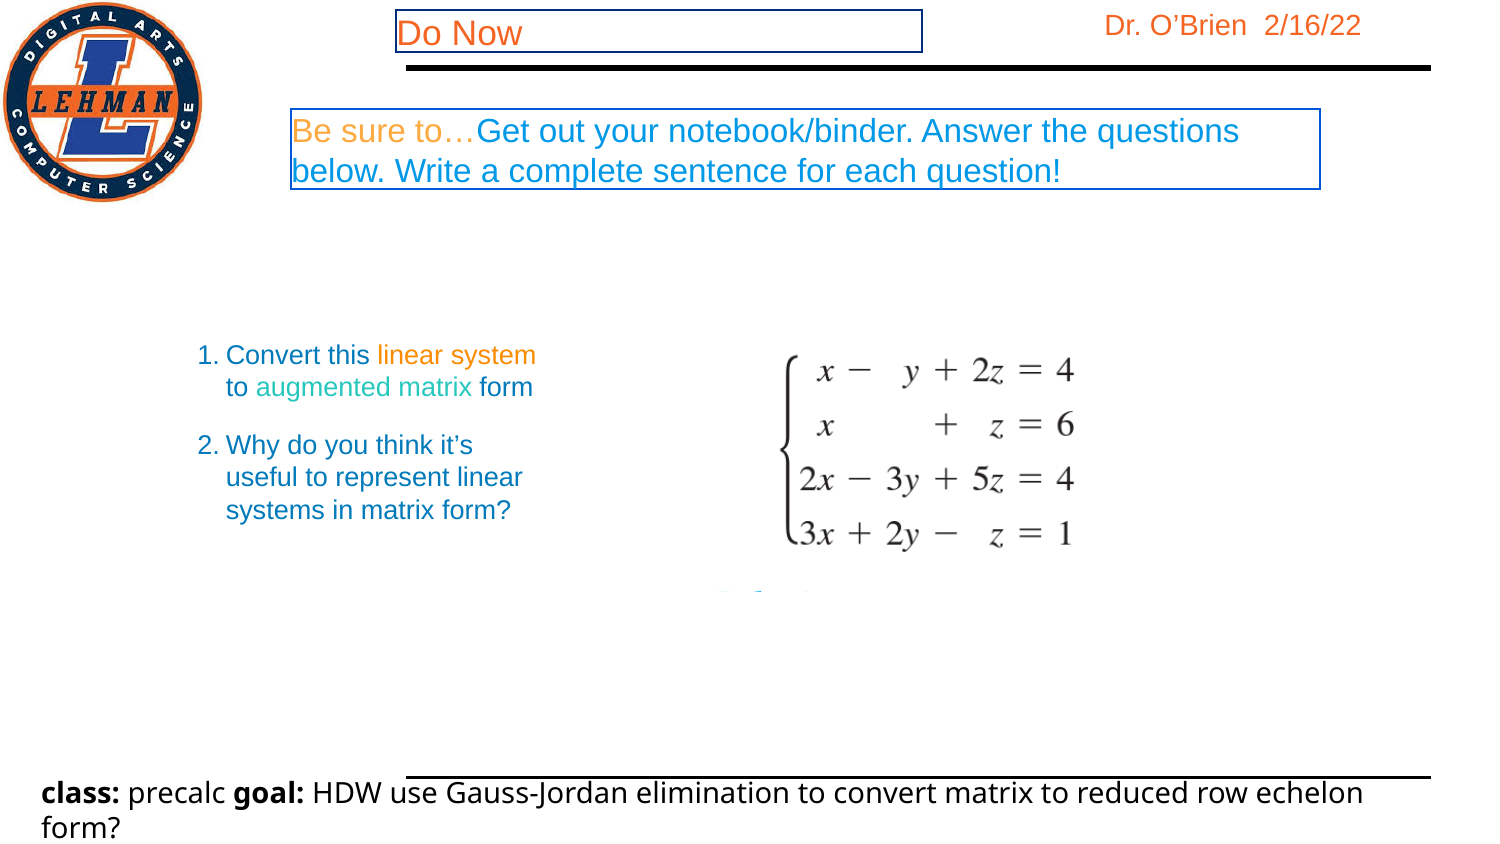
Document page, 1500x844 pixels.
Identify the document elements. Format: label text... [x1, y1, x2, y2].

text_box Convert this linear system to augmented matrix form Why do you think it’s useful to represent linear systems in matrix form? [113, 337, 542, 525]
picture [0, 0, 204, 204]
text_box Do Now [396, 9, 922, 53]
picture [647, 330, 1500, 592]
text_box Be sure to…Get out your notebook/binder. Answer the questions below. Write a complete sentence for each question! [291, 109, 1320, 190]
